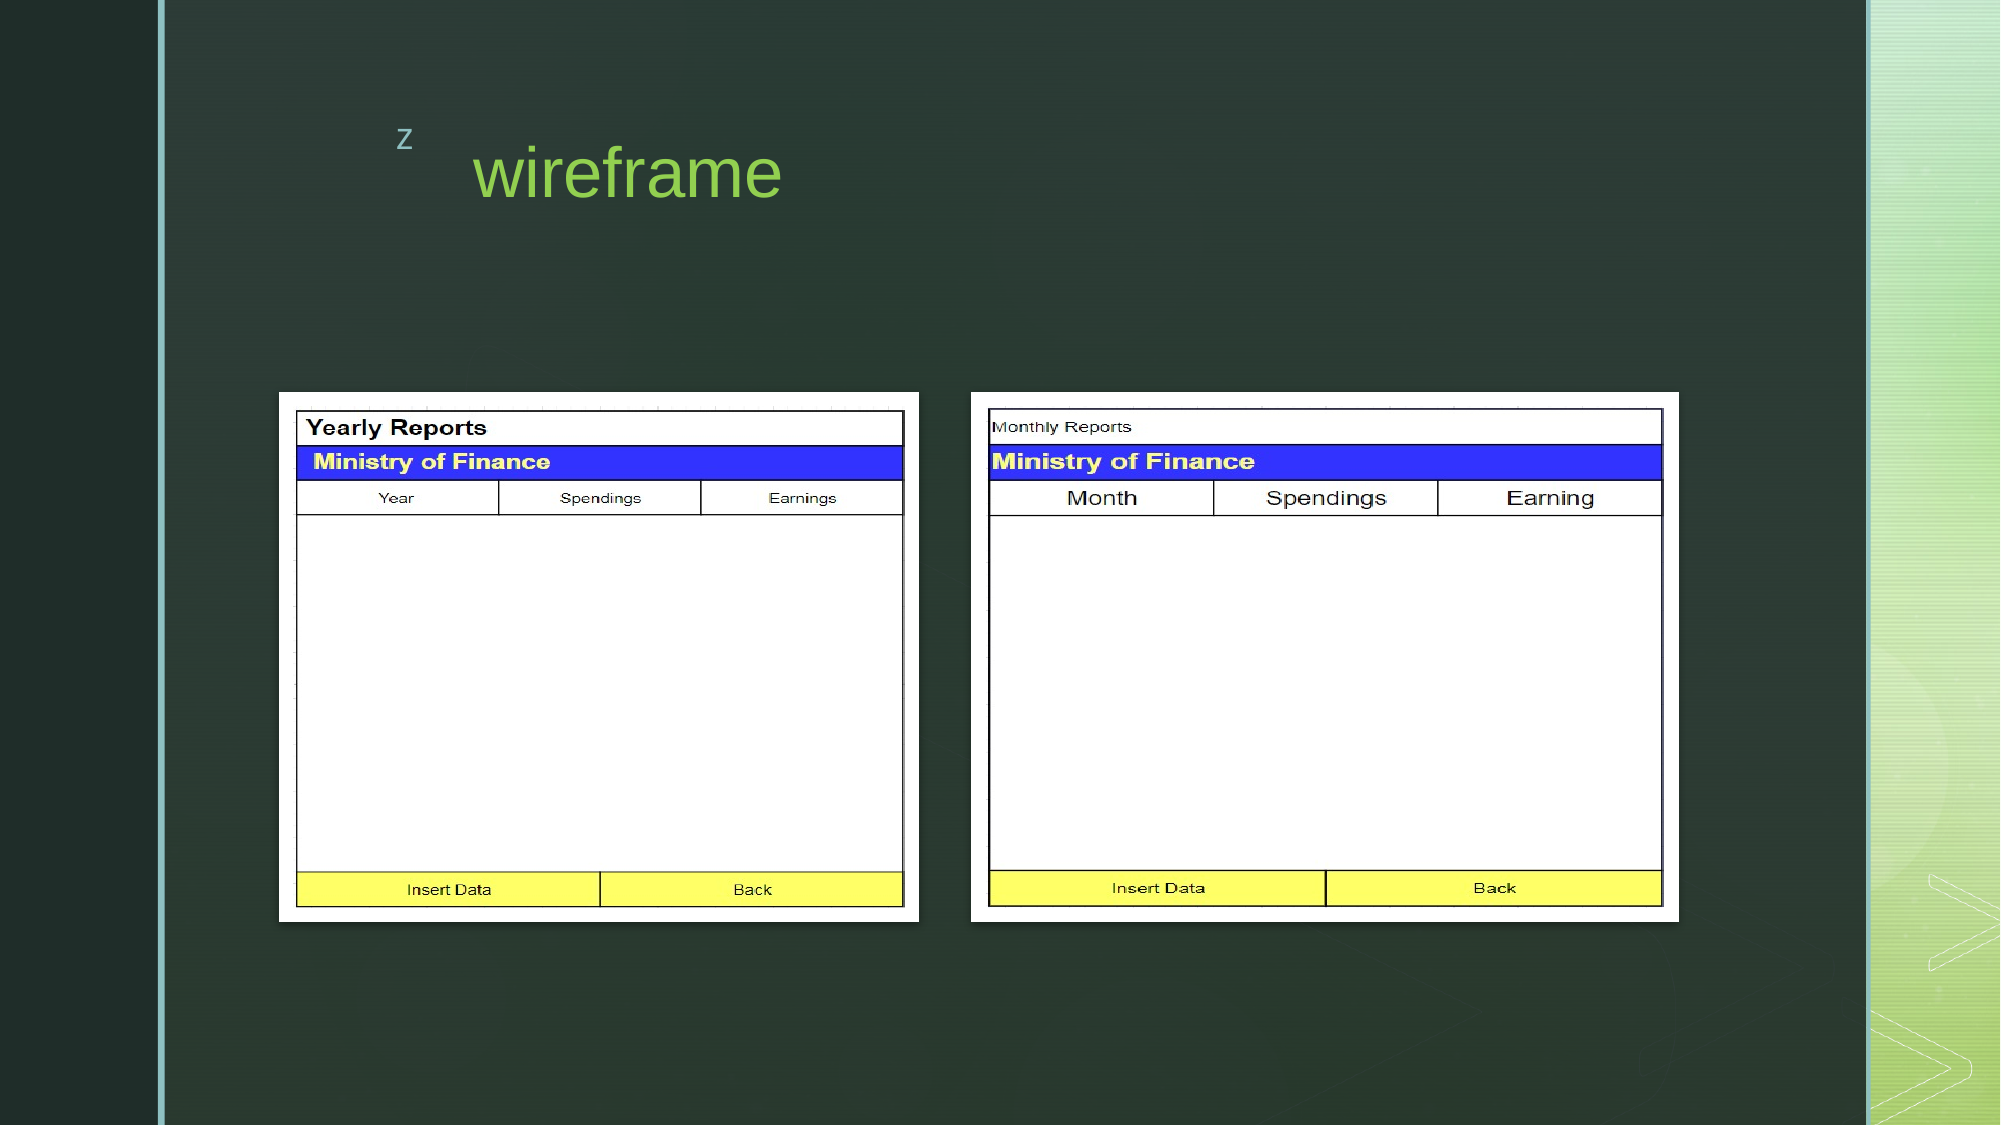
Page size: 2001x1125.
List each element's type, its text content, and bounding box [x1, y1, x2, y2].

picture [293, 405, 905, 909]
picture [1871, 0, 2001, 1125]
picture [985, 405, 1665, 909]
title wireframe [399, 128, 799, 306]
